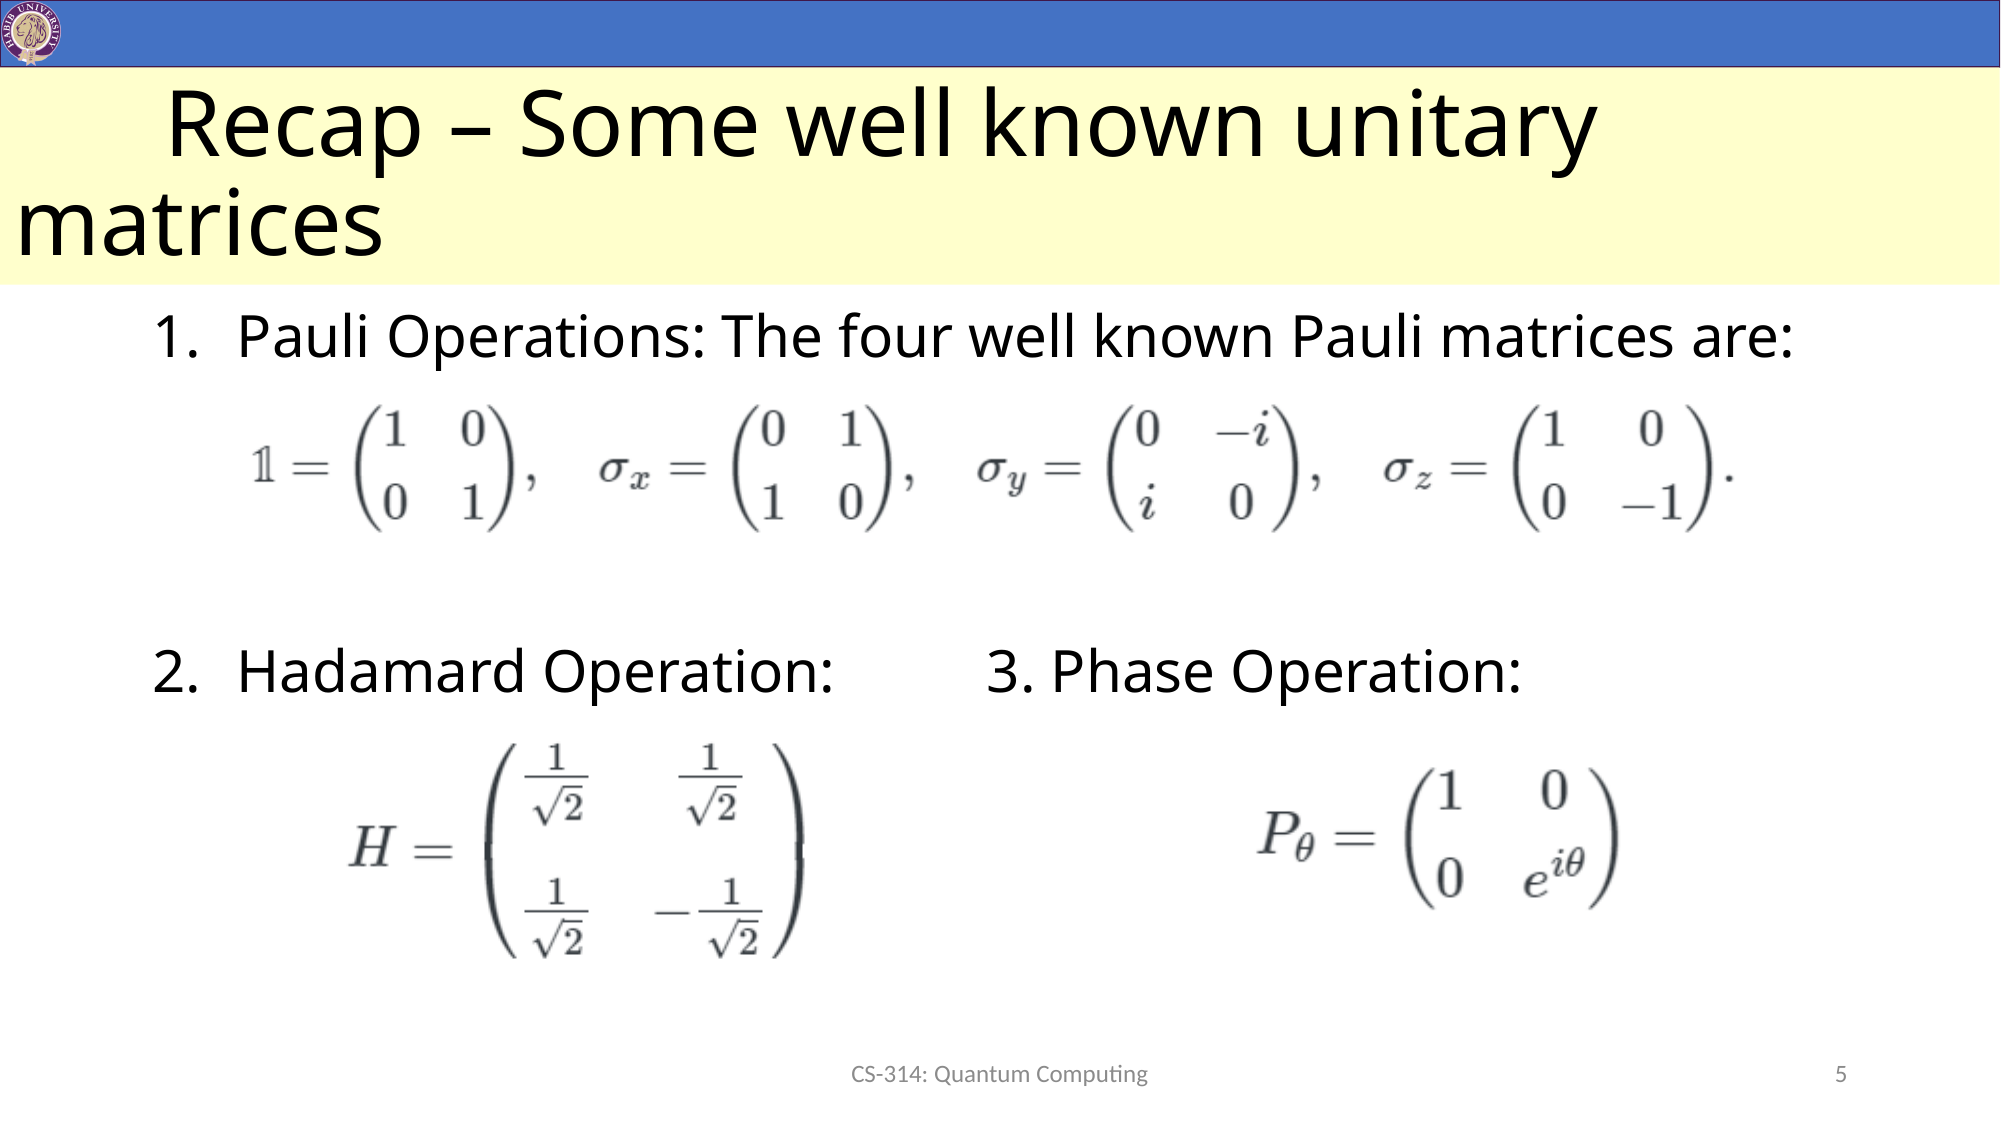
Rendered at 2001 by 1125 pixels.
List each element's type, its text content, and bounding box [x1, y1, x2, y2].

slide_number 5 [1412, 1042, 1863, 1103]
picture [1228, 741, 1633, 927]
picture [1, 0, 62, 67]
footer CS-314: Quantum Computing [662, 1042, 1338, 1103]
title Recap – Some well known unitary matrices [0, 67, 2000, 285]
picture [217, 377, 1783, 563]
picture [333, 720, 821, 975]
list Pauli Operations: The four well known Pauli matrices are: Hadamard Operation: 3. Phase Operation: [137, 299, 1863, 1014]
